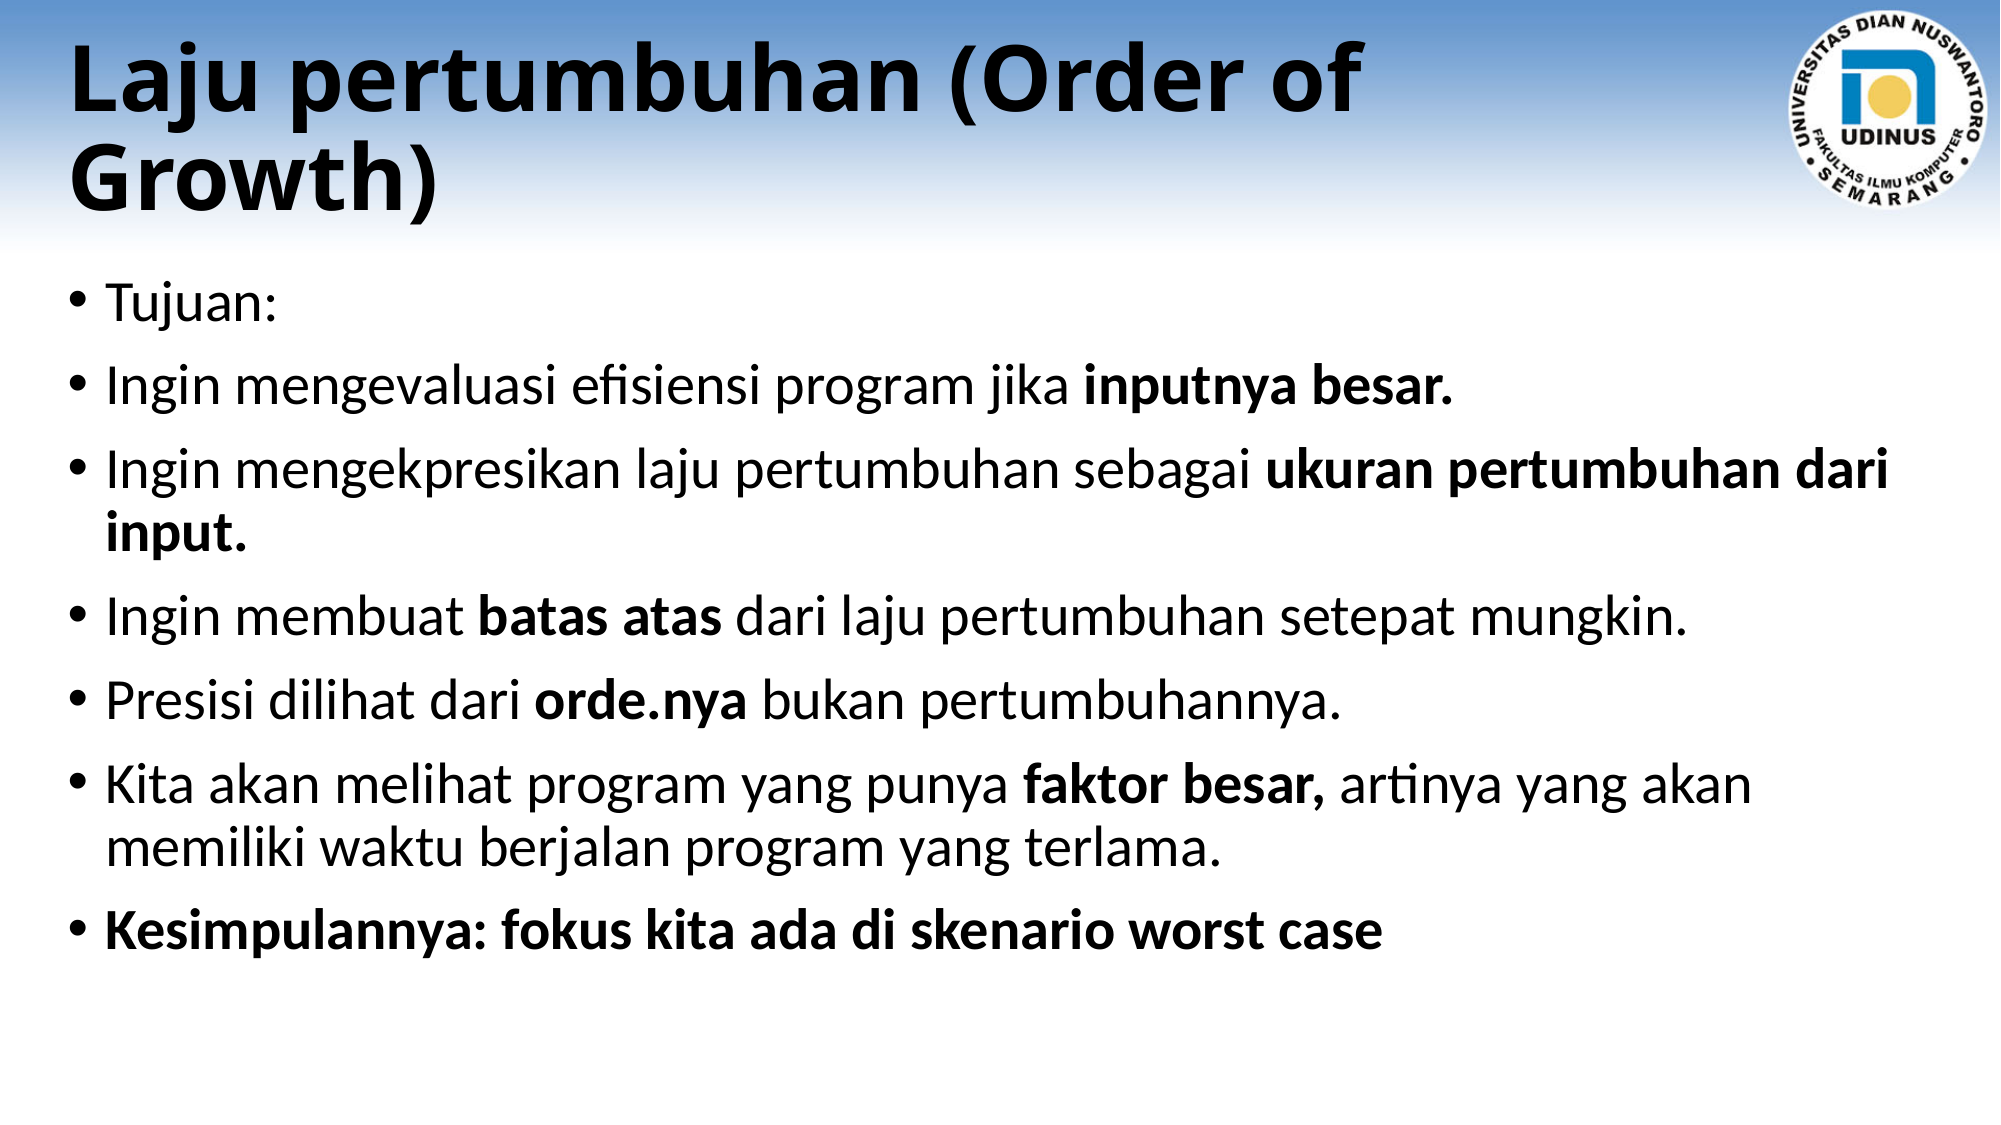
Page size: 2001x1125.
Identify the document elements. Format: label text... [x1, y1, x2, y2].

picture [0, 0, 2000, 1125]
title Laju pertumbuhan (Order of Growth) [52, 22, 1700, 241]
list Tujuan: Ingin mengevaluasi efisiensi program jika inputnya besar. Ingin mengekpresikan laju pertumbuhan sebagai ukuran pertumbuhan dari input. Ingin membuat batas atas dari laju pertumbuhan setepat mungkin. Presisi dilihat dari orde.nya bukan pertumbuhannya. Kita akan melihat program yang punya faktor besar, artinya yang akan memiliki waktu berjalan program yang terlama. Kesimpulannya: fokus kita ada di skenario worst case [52, 263, 1953, 1021]
